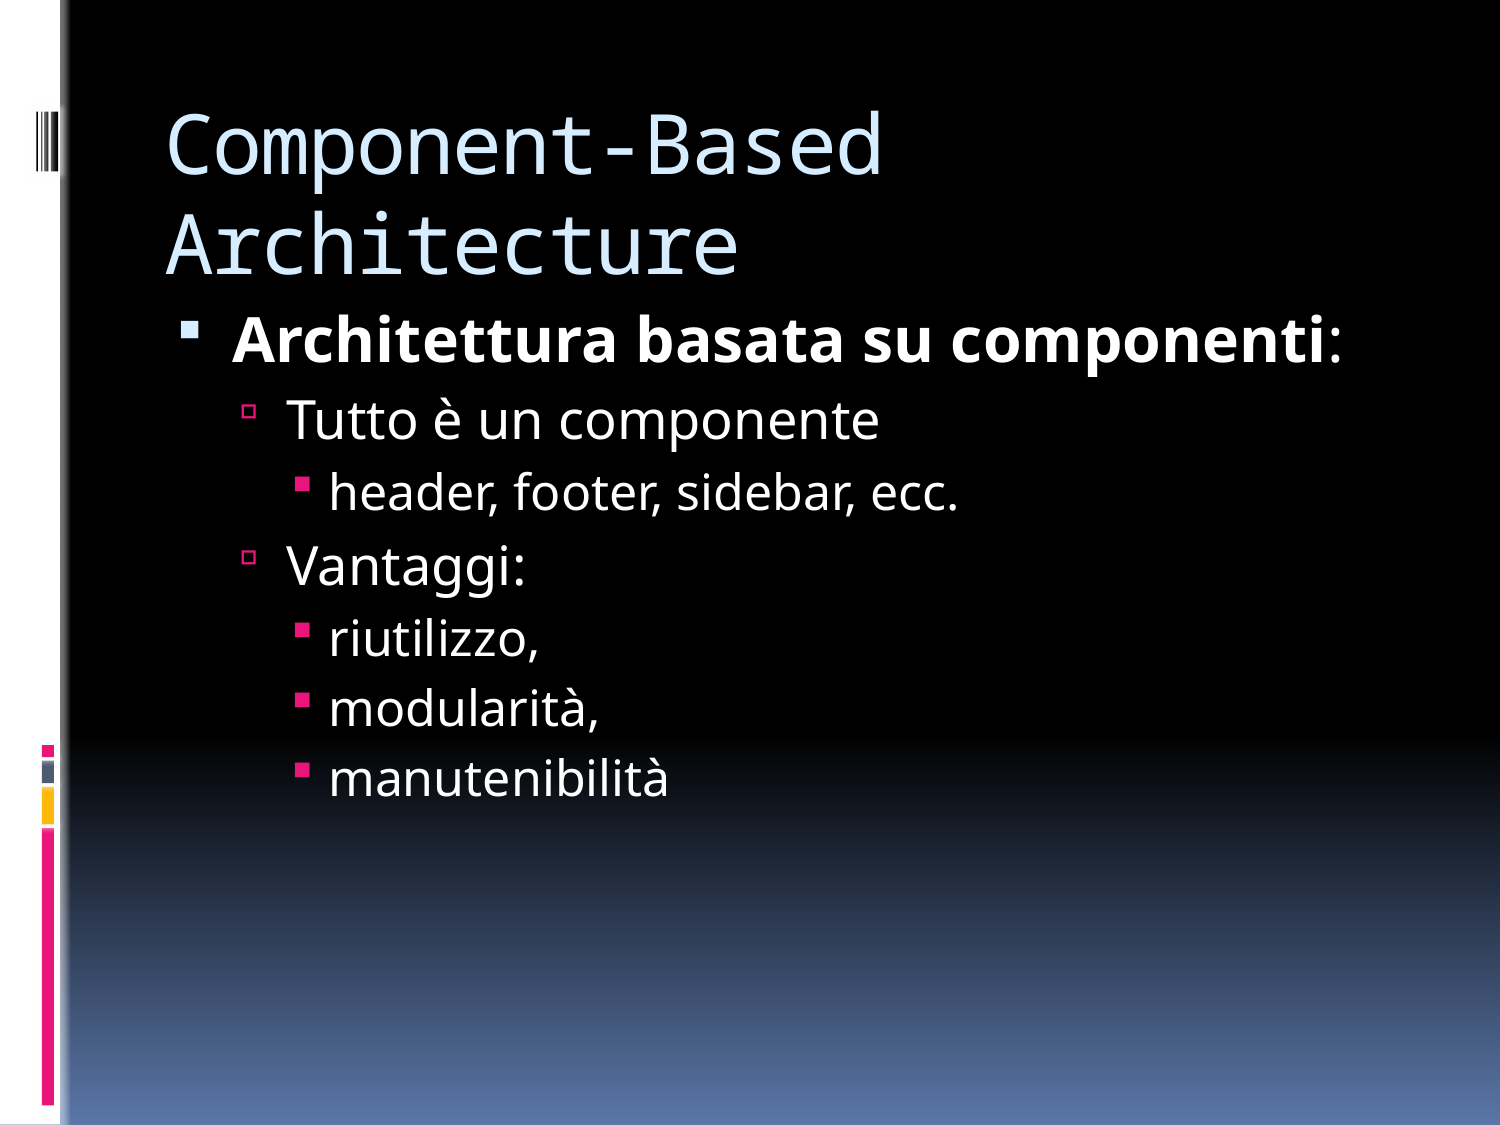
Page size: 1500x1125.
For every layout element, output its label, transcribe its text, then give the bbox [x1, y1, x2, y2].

title Component-Based Architecture [150, 83, 1425, 234]
list Architettura basata su componenti: Tutto è un componente header, footer, sidebar, ecc. Vantaggi: riutilizzo, modularità, manutenibilità [150, 292, 1425, 1043]
